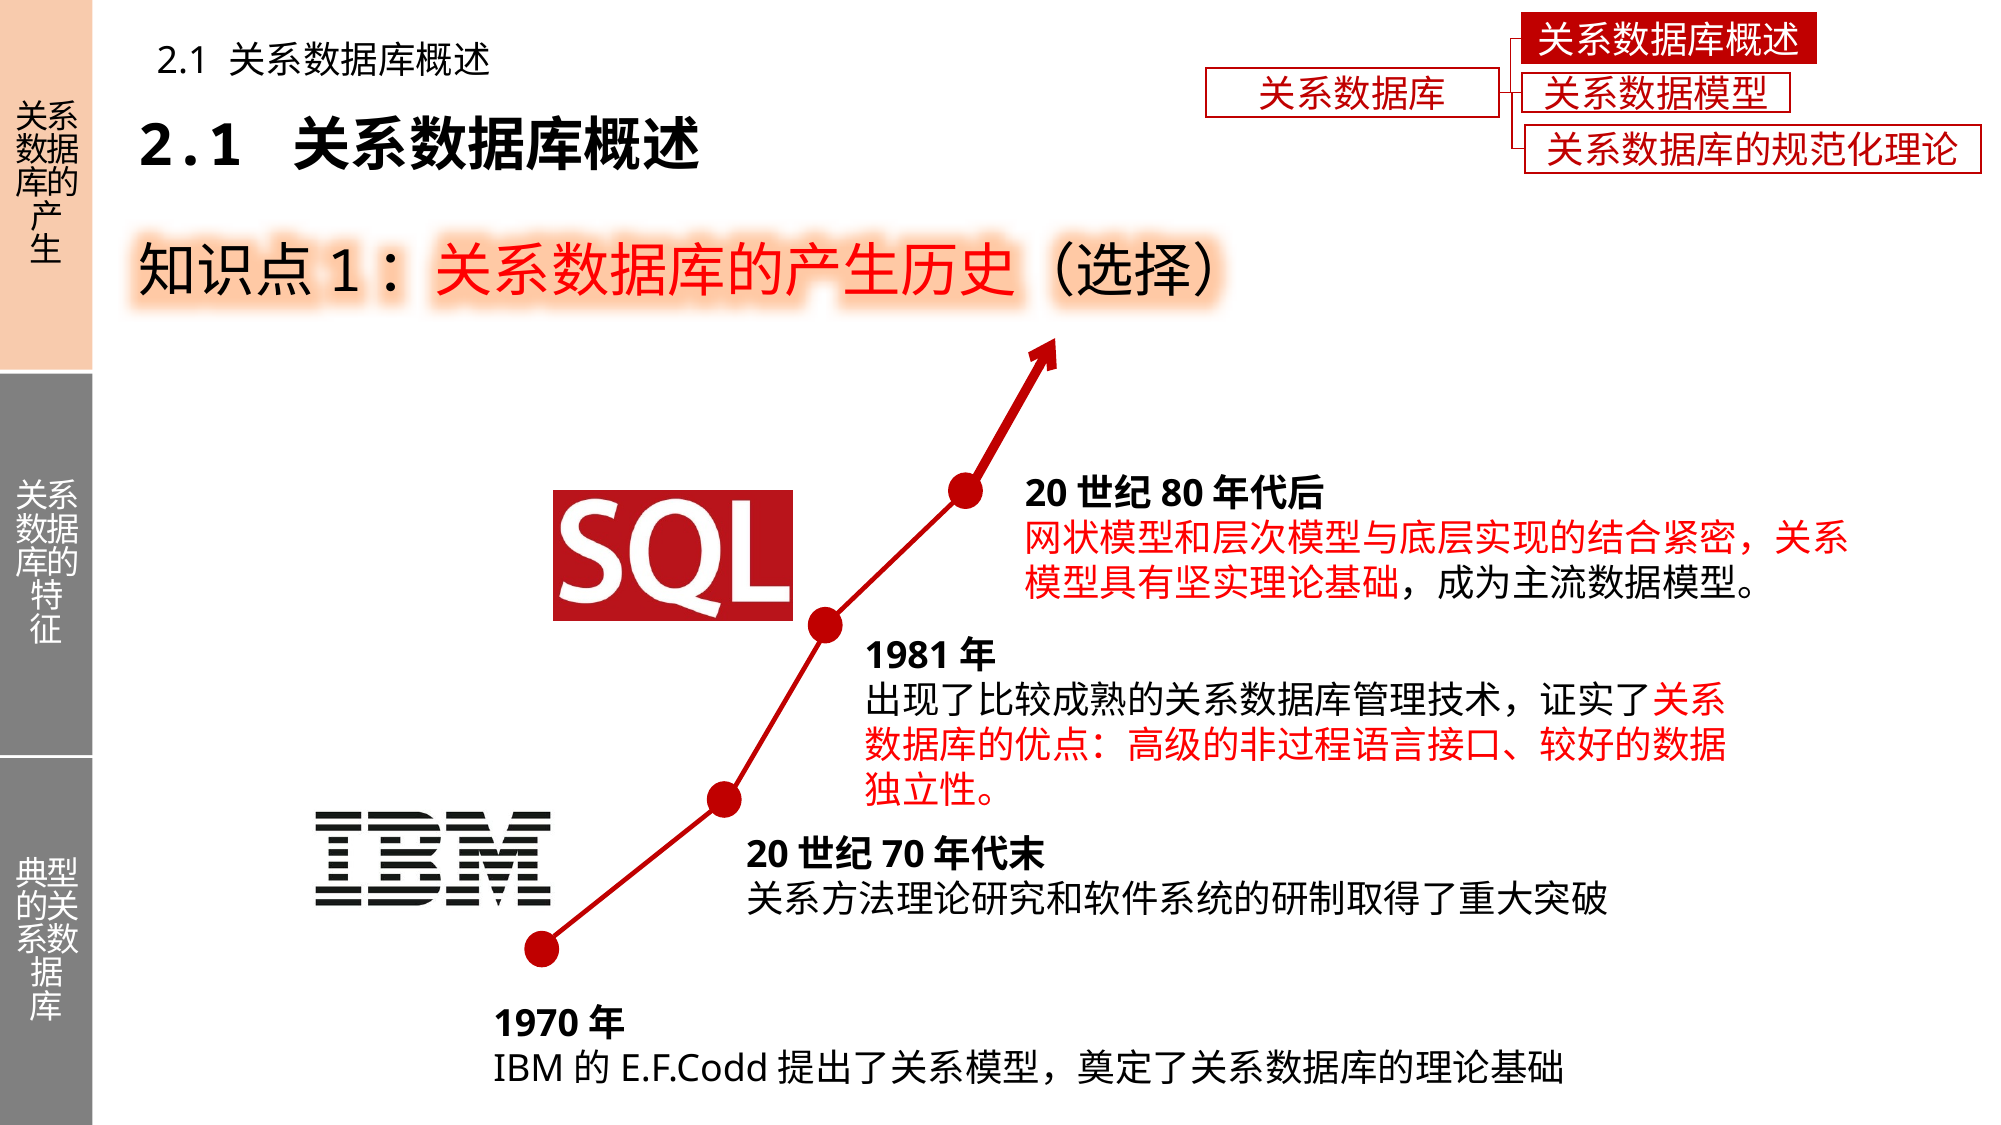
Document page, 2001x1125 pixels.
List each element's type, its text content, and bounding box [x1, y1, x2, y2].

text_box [118, 172, 1949, 335]
text_box 2.1 关系数据库概述 [1525, 113, 1568, 124]
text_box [1499, 38, 1523, 92]
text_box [1499, 92, 1525, 149]
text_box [286, 338, 1894, 1098]
text_box 2.1 关系数据库概述 [120, 97, 1524, 153]
text_box 关系数据模型 [1523, 72, 1791, 113]
text_box 关系数据库 [1205, 67, 1499, 118]
text_box 数据库基本概念 [114, 166, 1954, 339]
text_box 关系数据库的规范化理论 [1524, 124, 1982, 174]
text_box 关系数据库概述 [1521, 12, 1817, 64]
text_box 2.1 关系数据库概述 [141, 28, 506, 89]
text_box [0, 0, 93, 1125]
text_box 知识点1：关系数据库的产生历史（选择） [120, 172, 1945, 329]
